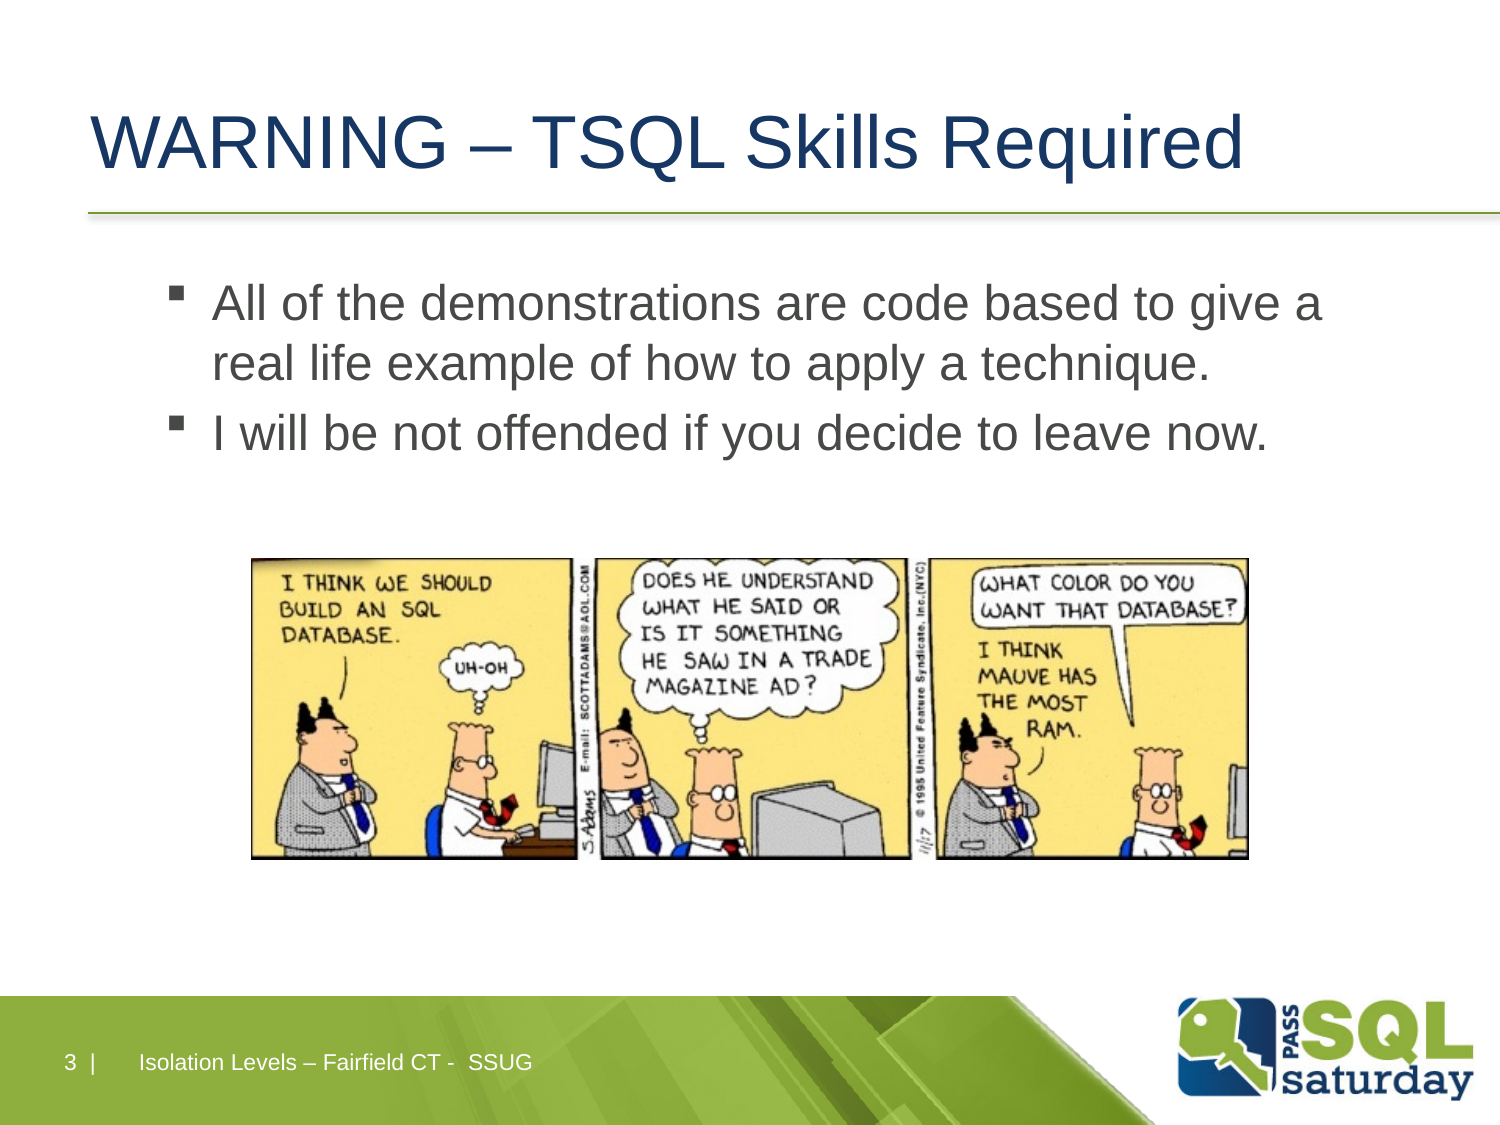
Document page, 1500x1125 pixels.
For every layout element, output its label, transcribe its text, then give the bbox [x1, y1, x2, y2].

text_box 3 | [37, 1031, 124, 1092]
list All of the demonstrations are code based to give a real life example of how to apply a technique. I will be not offended if you decide to leave now. [75, 262, 1425, 1005]
picture [0, 969, 1483, 1125]
title WARNING – TSQL Skills Required [75, 45, 1425, 233]
picture [251, 557, 1249, 860]
footer Isolation Levels – Fairfield CT - SSUG [124, 1031, 751, 1092]
